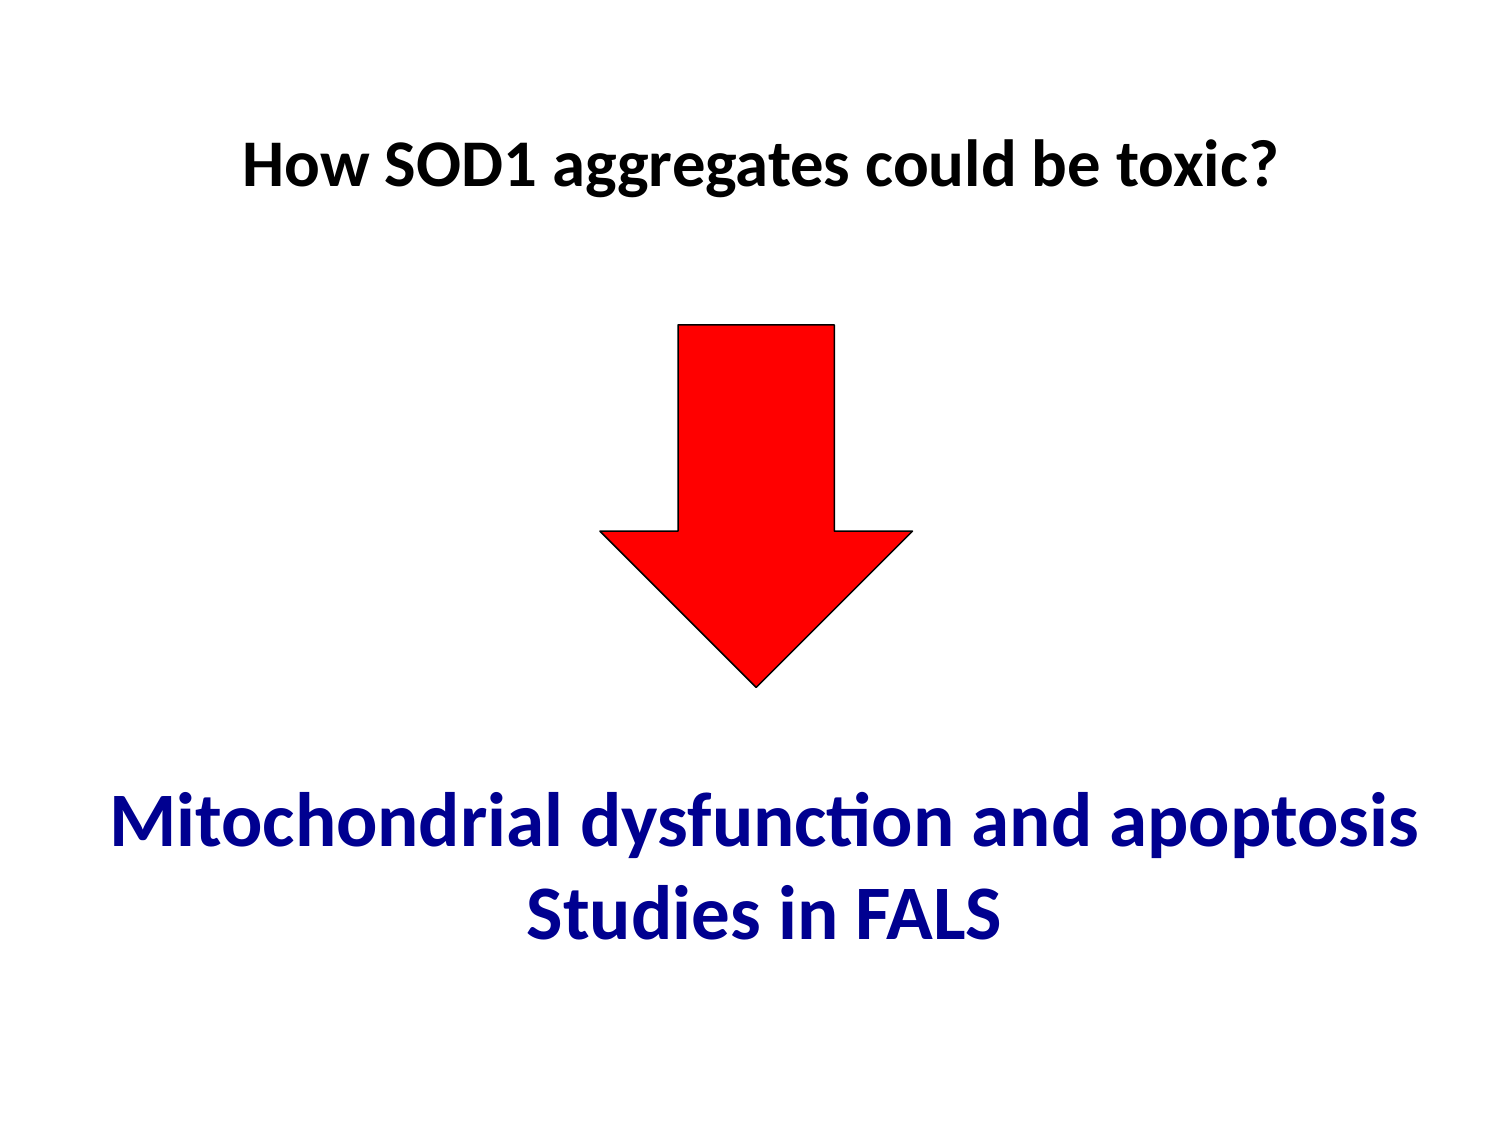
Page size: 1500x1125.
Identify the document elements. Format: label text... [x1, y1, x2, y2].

text_box Mitochondrial dysfunction and apoptosis Studies in FALS [94, 762, 1436, 963]
text_box [599, 324, 913, 688]
text_box How SOD1 aggregates could be toxic? [227, 112, 1296, 208]
